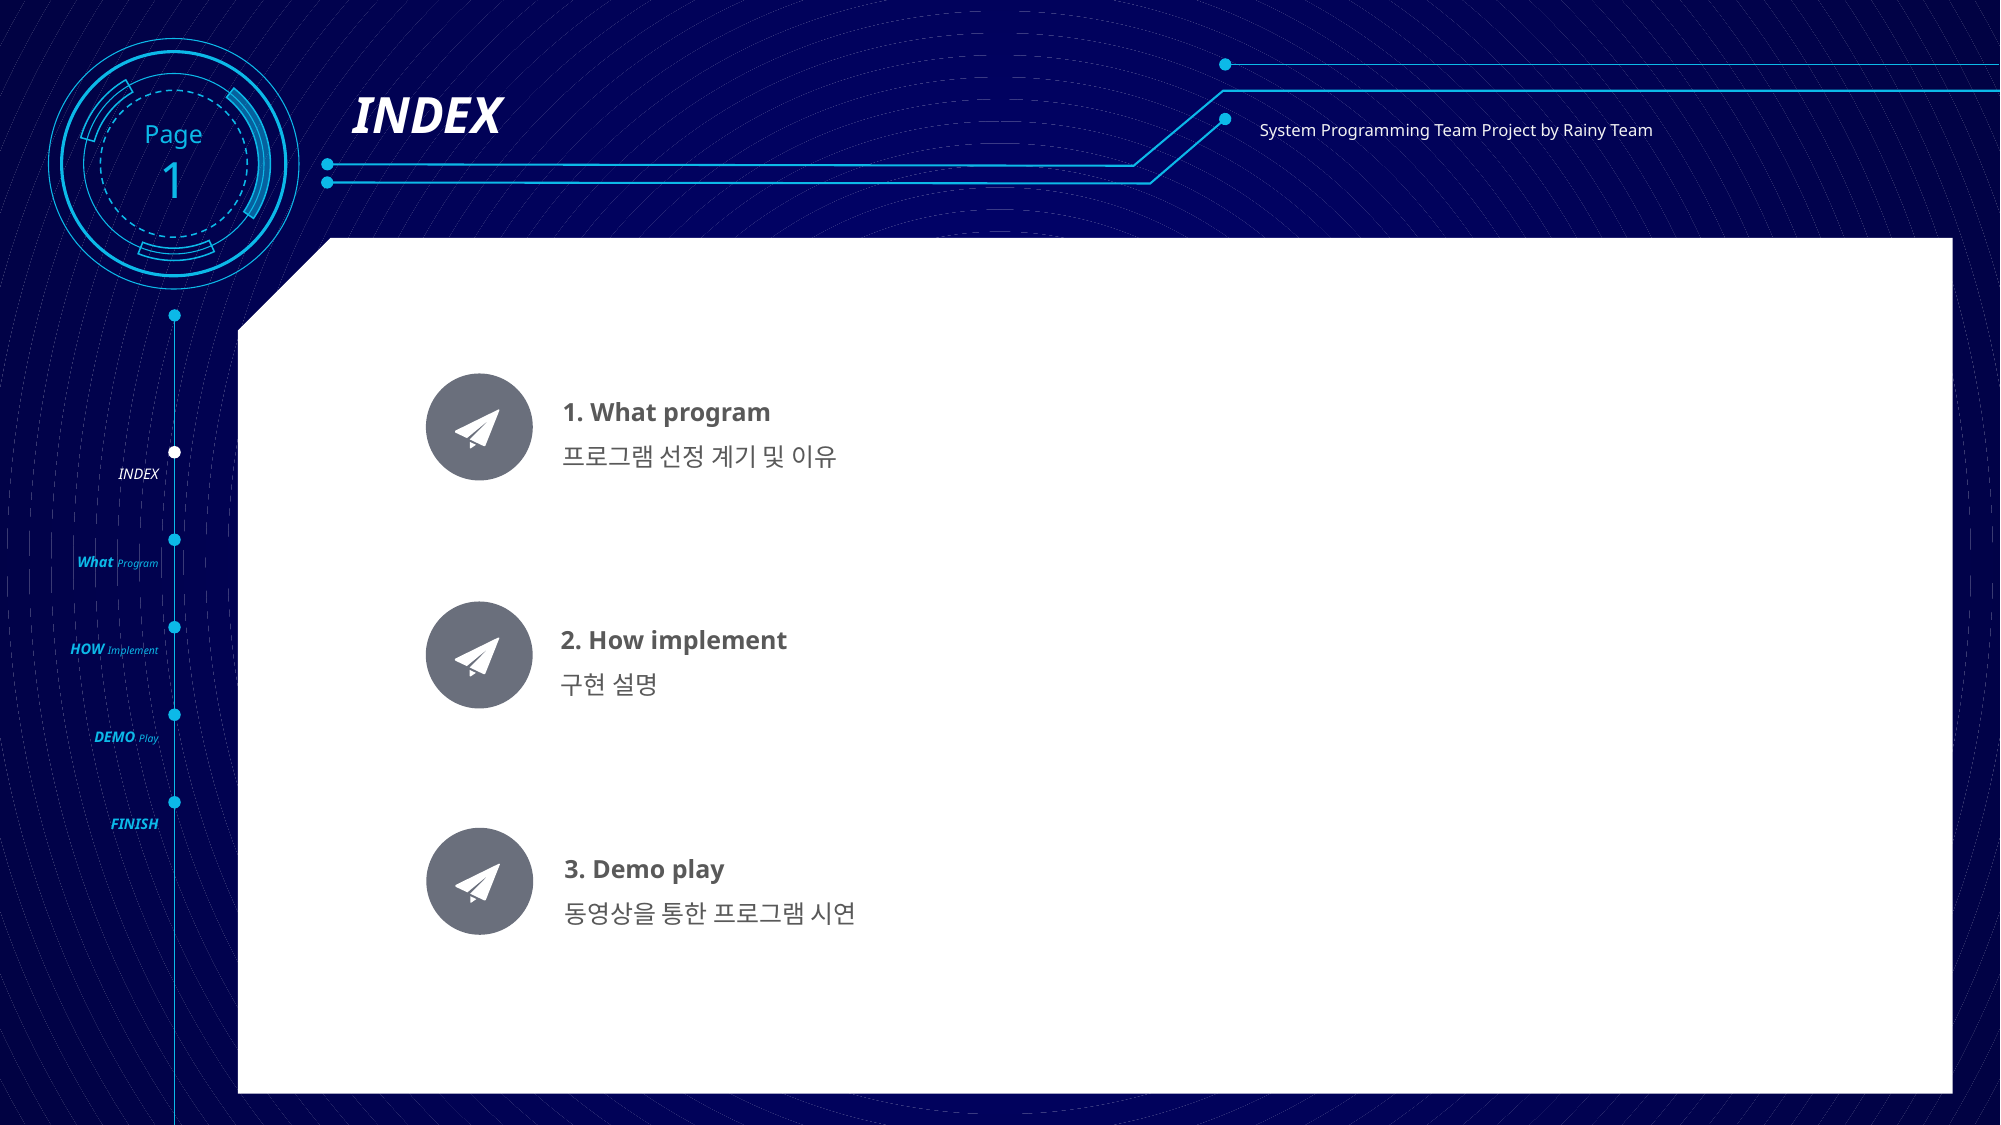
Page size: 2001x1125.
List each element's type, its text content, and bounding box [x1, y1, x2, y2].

text_box System Programming Team Project by Rainy Team [1244, 102, 1678, 148]
text_box [321, 89, 2000, 171]
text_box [48, 38, 299, 289]
text_box 1. What program 프로그램 선정 계기 및 이유 [547, 374, 955, 513]
text_box INDEX What Program HOW Implement DEMO Play FINISH [2, 387, 174, 719]
text_box [236, 236, 1954, 1095]
text_box [321, 126, 1219, 189]
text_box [425, 373, 533, 481]
text_box [167, 532, 182, 548]
text_box [1156, 121, 1184, 127]
text_box INDEX [338, 46, 1156, 152]
text_box 2. How implement 구현 설명 [545, 602, 953, 741]
text_box [167, 444, 182, 460]
text_box [167, 707, 182, 719]
text_box [167, 619, 182, 635]
text_box 3. Demo play 동영상을 통한 프로그램 시연 [549, 831, 956, 970]
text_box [425, 601, 533, 709]
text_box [426, 827, 534, 935]
text_box [167, 794, 182, 810]
text_box INDEX What Program HOW Implement DEMO Play FINISH [2, 721, 174, 928]
